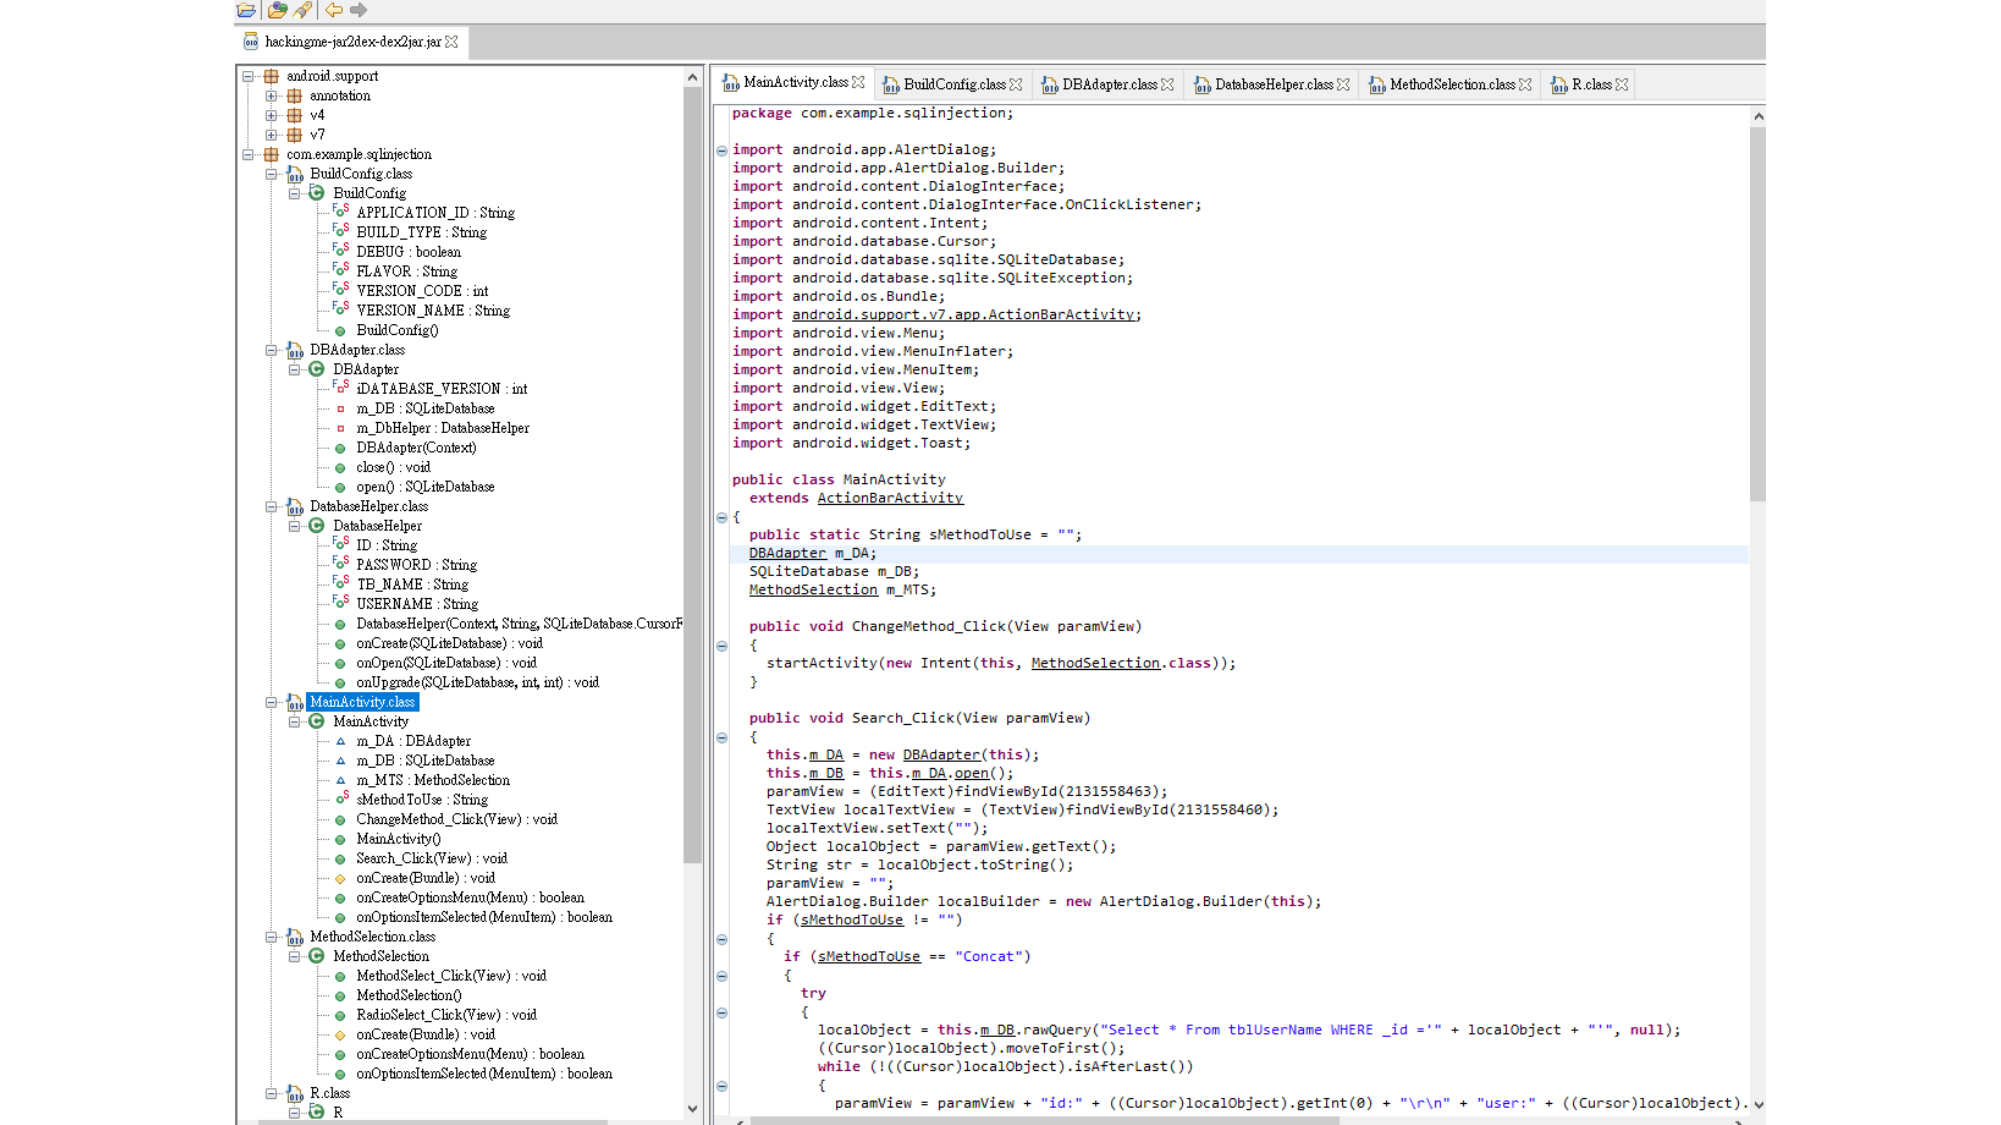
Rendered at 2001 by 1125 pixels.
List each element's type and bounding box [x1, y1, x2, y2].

picture [234, 0, 1766, 1125]
